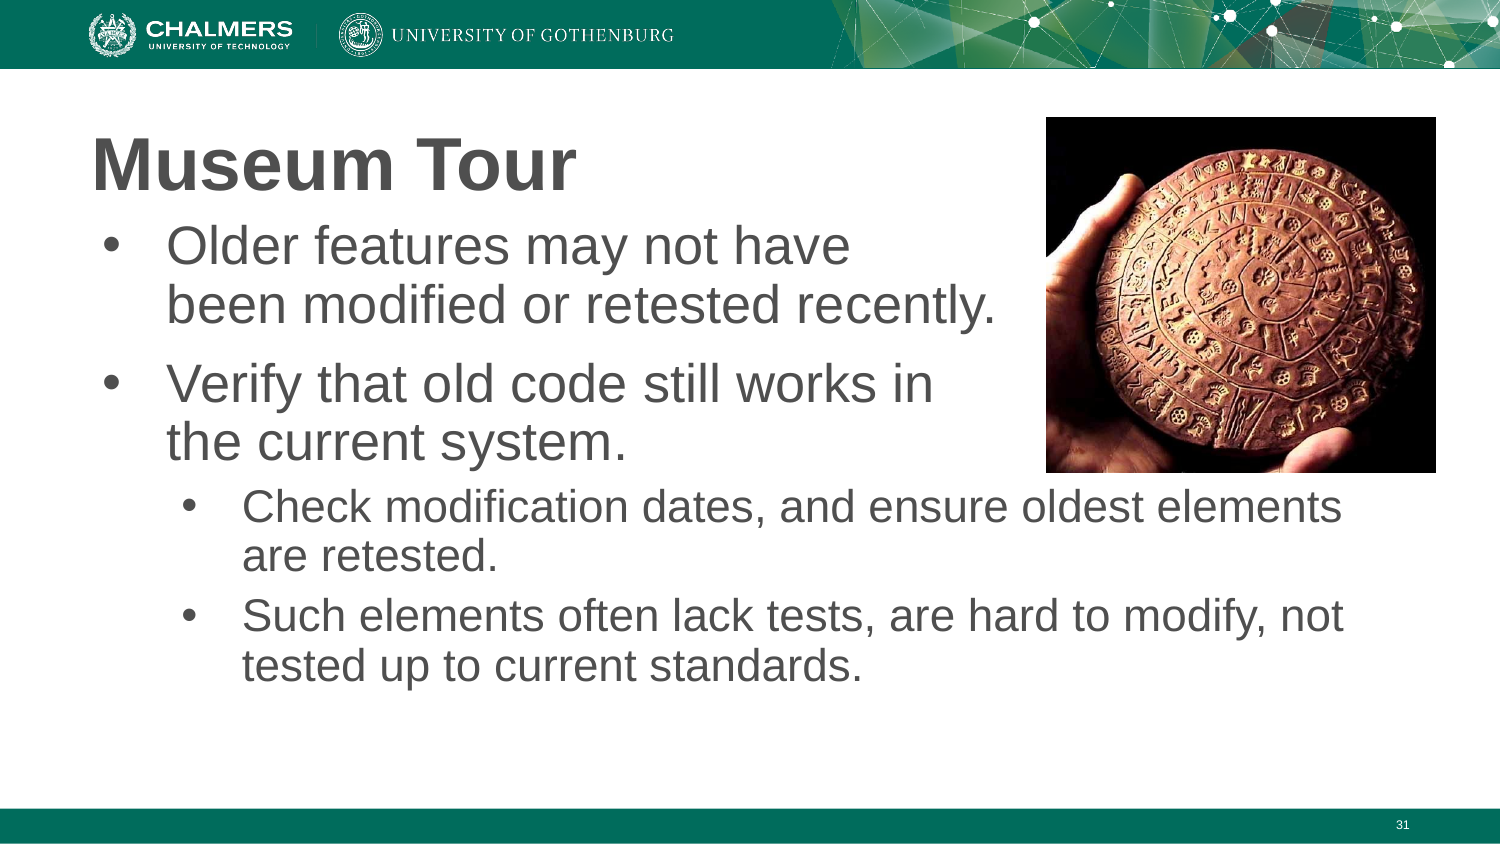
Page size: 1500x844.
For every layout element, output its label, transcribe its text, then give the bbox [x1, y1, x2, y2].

picture [64, 0, 696, 85]
title Museum Tour [76, 100, 1425, 210]
slide_number ‹#› [1074, 809, 1425, 844]
picture [759, 0, 1500, 68]
list Older features may not have been modified or retested recently. Verify that old code still works in the current system. Check modification dates, and ensure oldest elements are retested. Such elements often lack tests, are hard to modify, not tested up to current standards. [76, 210, 1425, 782]
picture [1046, 116, 1436, 474]
